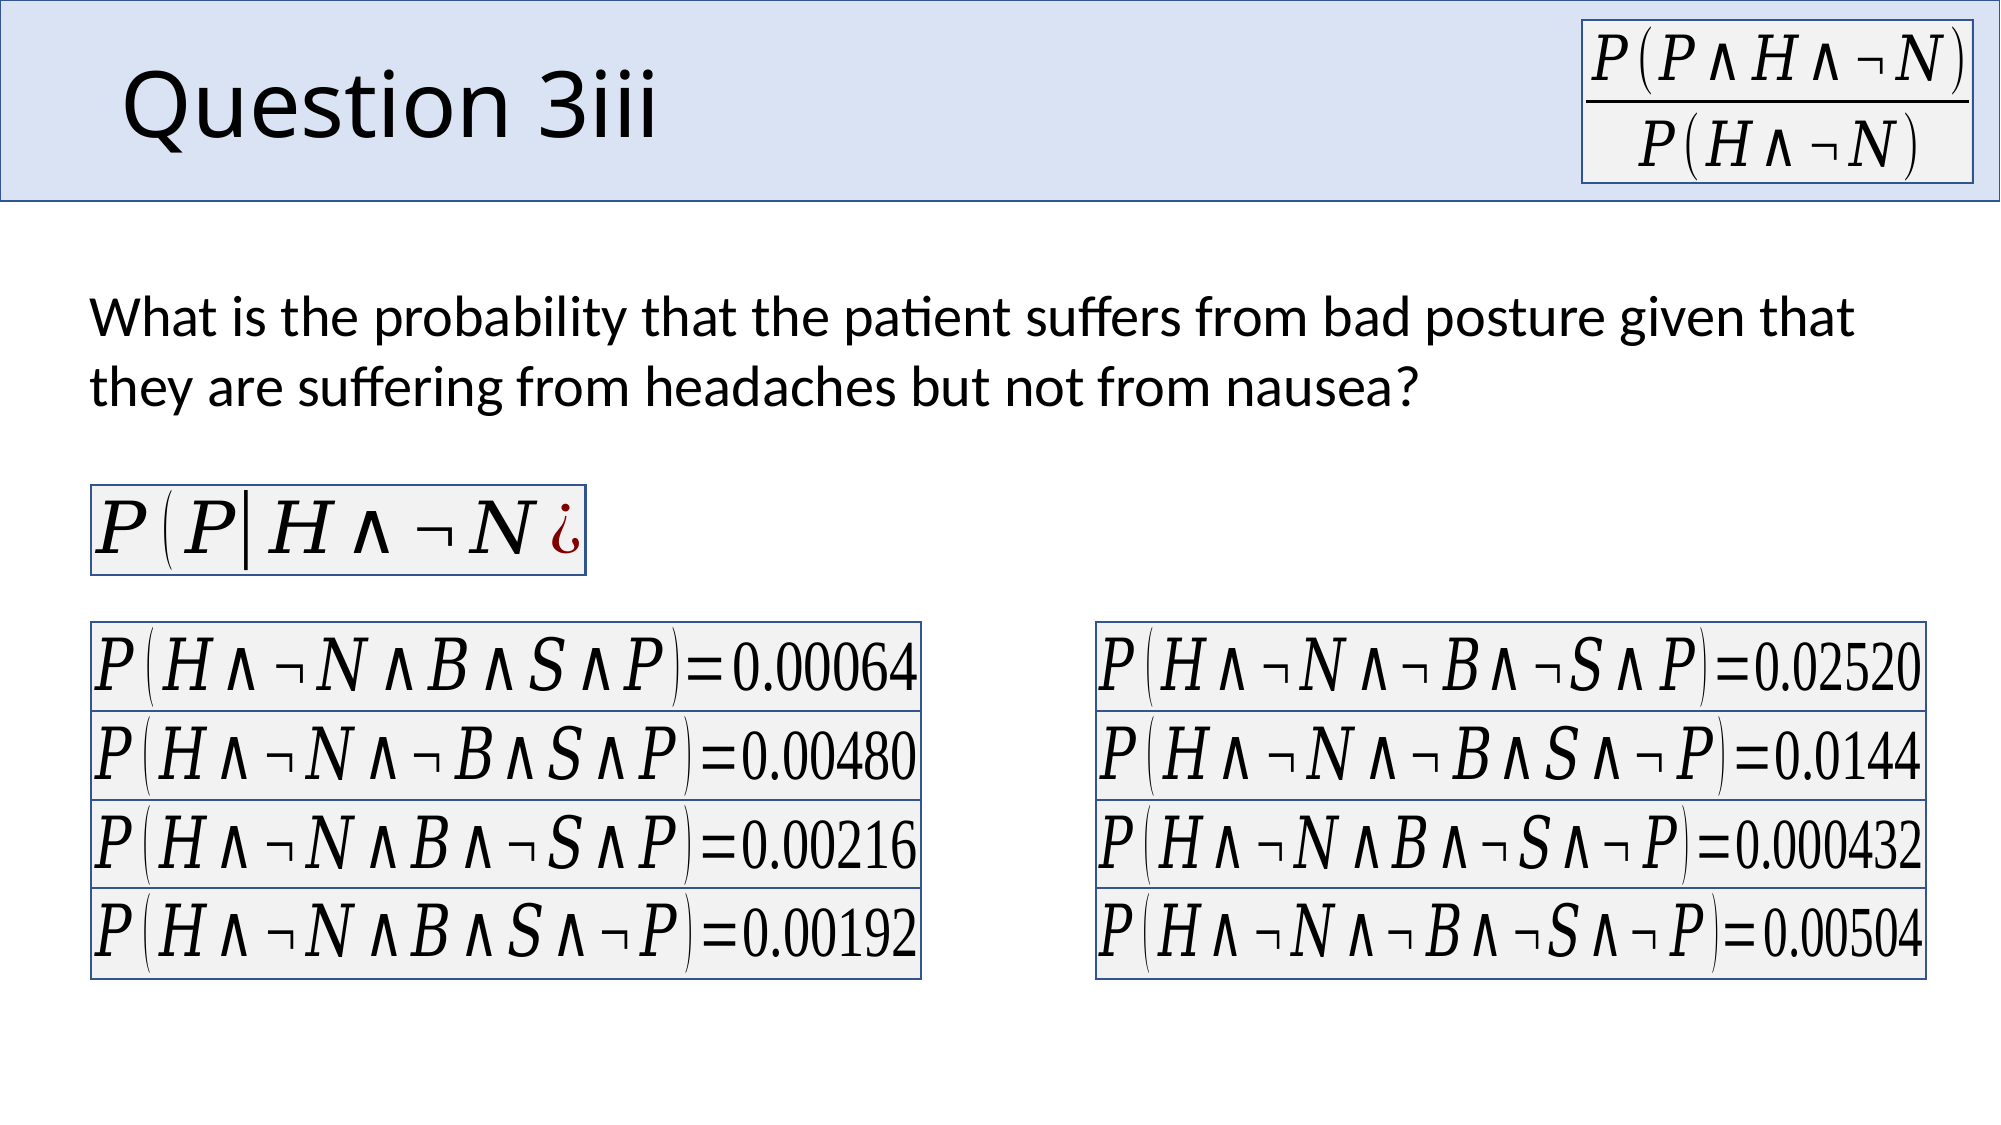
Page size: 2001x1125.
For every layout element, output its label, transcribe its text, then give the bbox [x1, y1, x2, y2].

text_box [1831, 0, 2000, 202]
title Question 3iii [105, 0, 1831, 217]
text_box What is the probability that the patient suffers from bad posture given that they are suffering from headaches but not from nausea? [74, 271, 1925, 426]
text_box [0, 0, 105, 202]
